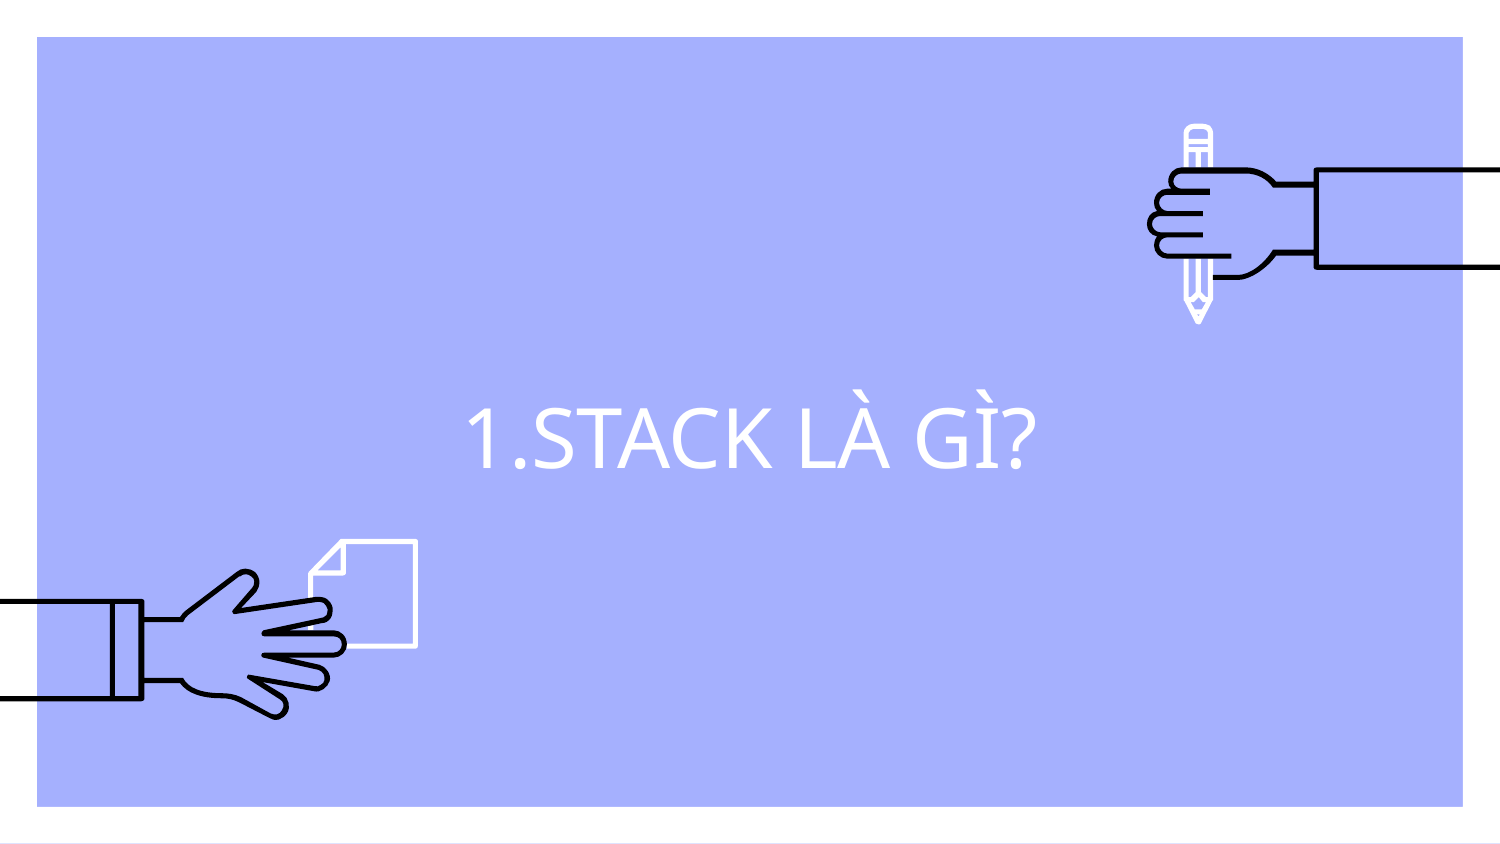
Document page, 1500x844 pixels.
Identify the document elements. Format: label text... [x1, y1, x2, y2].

title 1.STACK LÀ GÌ? [430, 309, 1070, 500]
